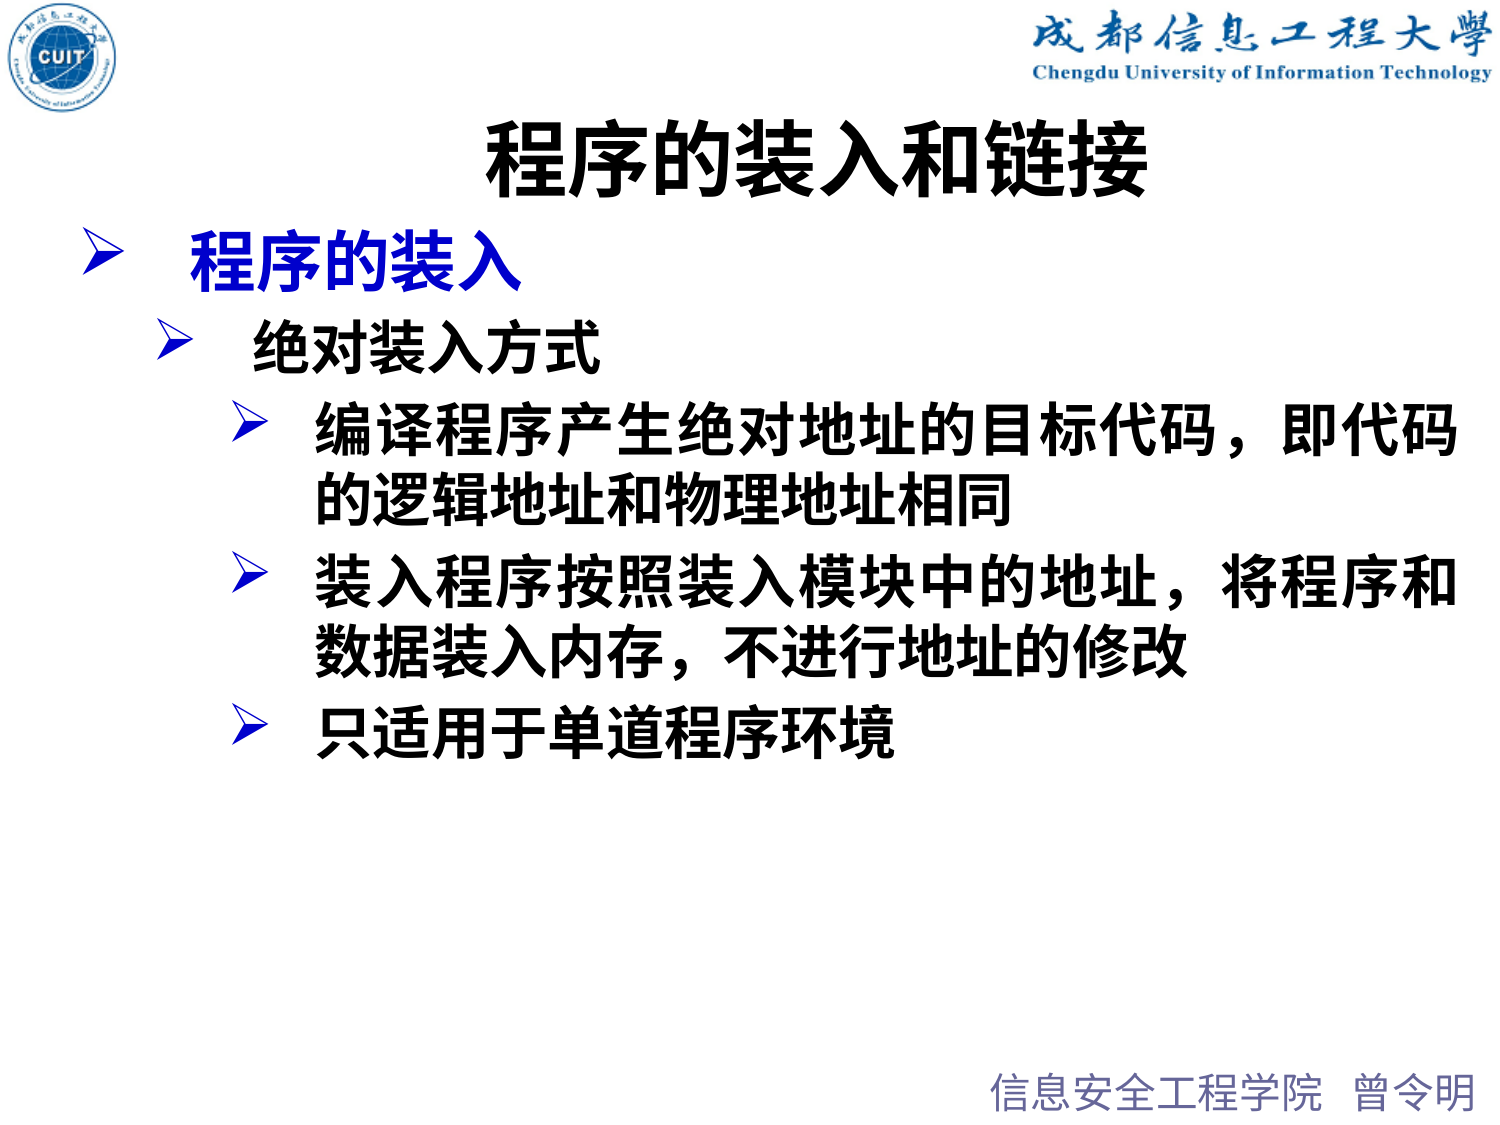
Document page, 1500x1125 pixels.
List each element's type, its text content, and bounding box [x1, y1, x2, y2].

text_box 程序的装入 绝对装入方式 编译程序产生绝对地址的目标代码，即代码的逻辑地址和物理地址相同 装入程序按照装入模块中的地址，将程序和数据装入内存，不进行地址的修改 只适用于单道程序环境 [62, 212, 1475, 1063]
picture [1021, 0, 1500, 91]
picture [0, 0, 130, 116]
text_box 程序的装入和链接 [212, 99, 1438, 212]
